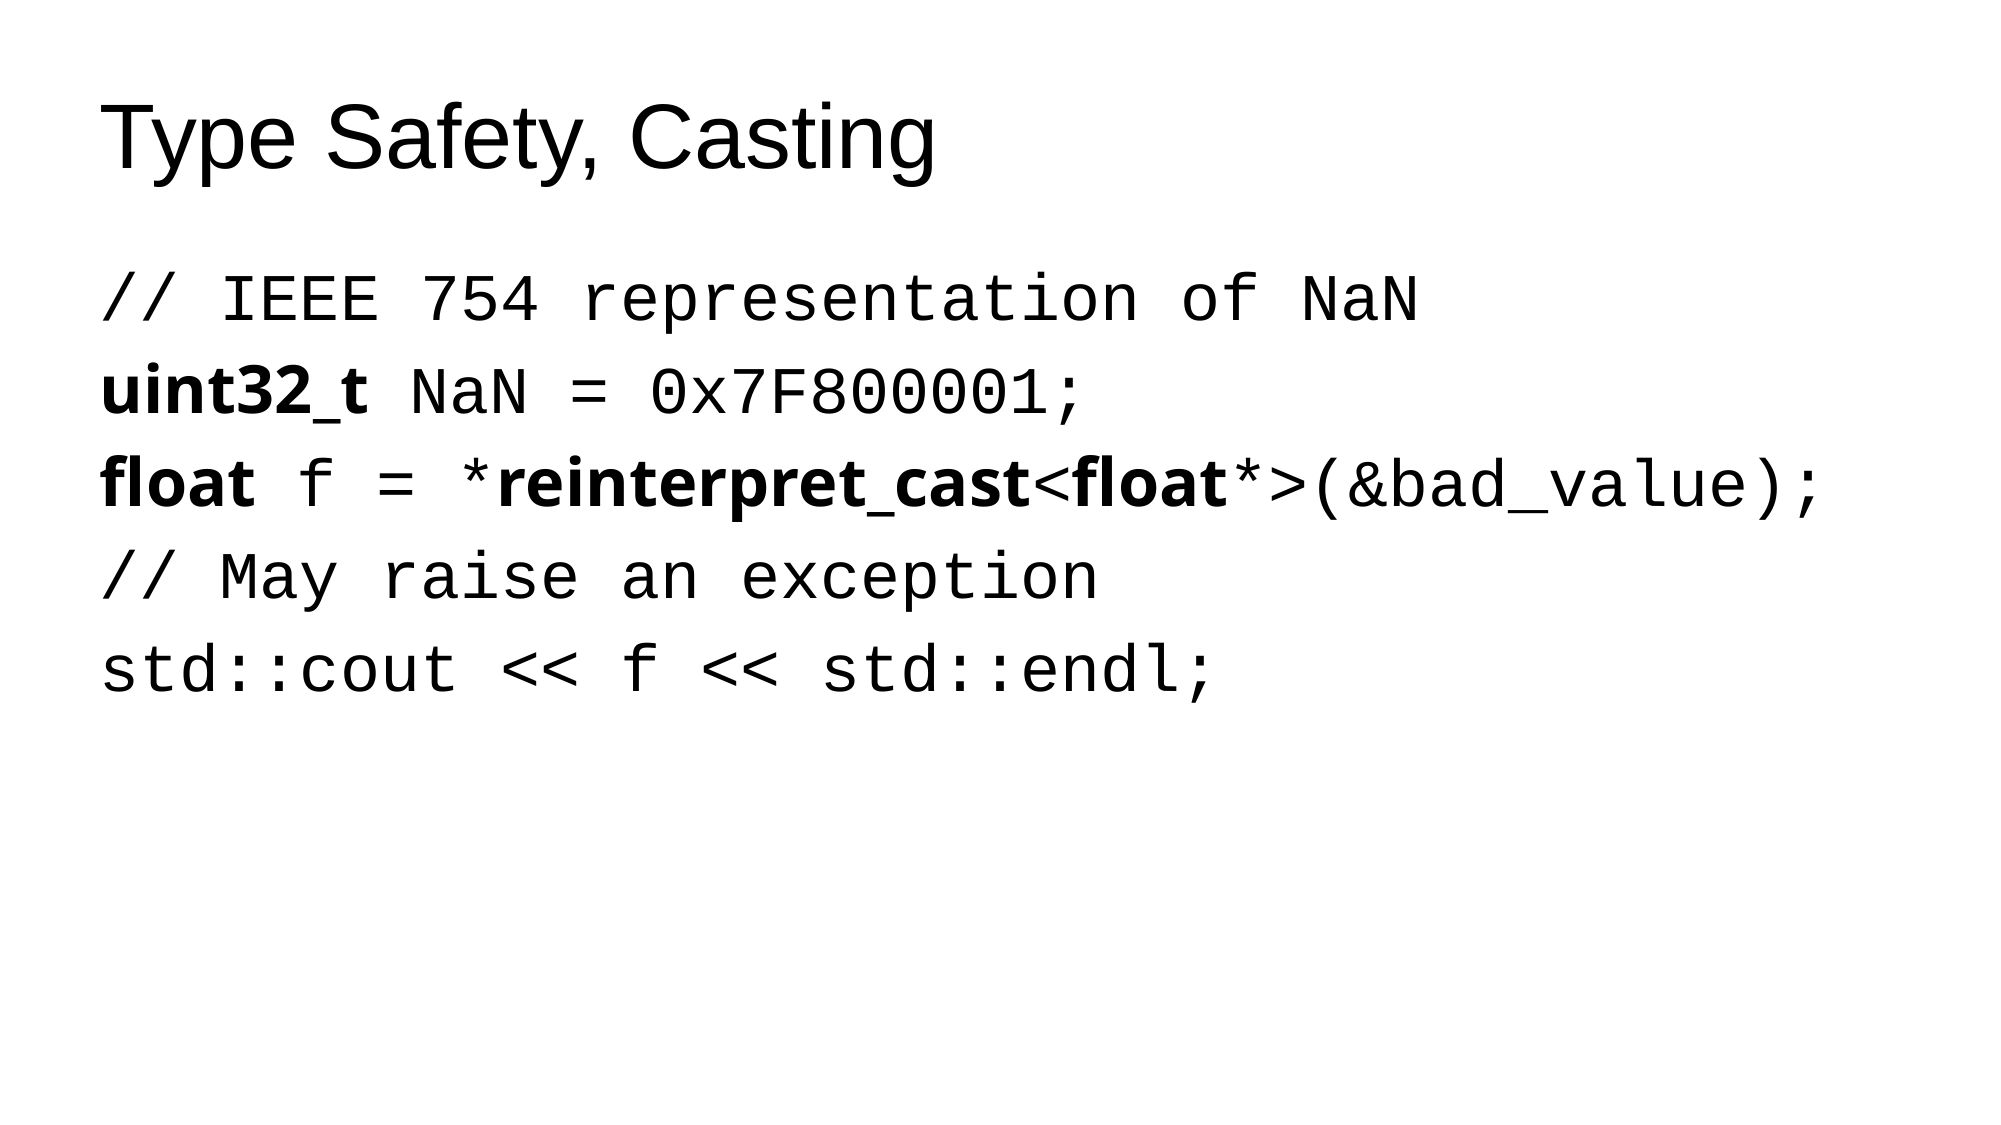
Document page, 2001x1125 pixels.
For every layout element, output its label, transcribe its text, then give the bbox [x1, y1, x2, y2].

title Type Safety, Casting [99, 44, 1900, 233]
list // IEEE 754 representation of NaN uint32_t NaN = 0x7F800001; float f = *reinterpret_cast<float*>(&bad_value); // May raise an exception std::cout << f << std::endl; [99, 263, 2000, 916]
